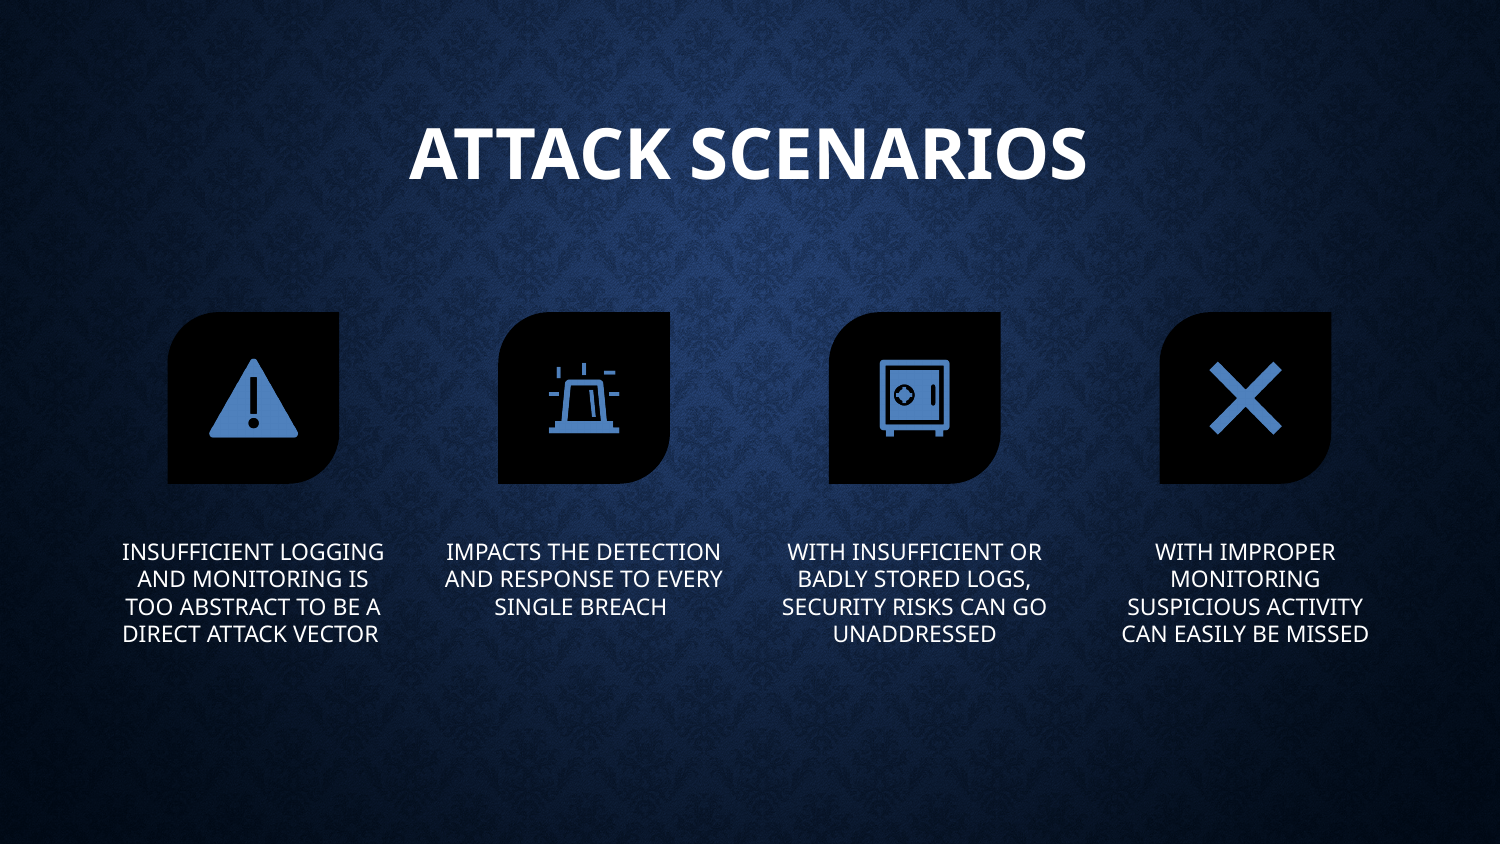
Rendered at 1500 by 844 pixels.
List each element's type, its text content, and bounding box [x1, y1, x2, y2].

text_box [111, 277, 1387, 685]
title Attack Scenarios [112, 75, 1387, 239]
